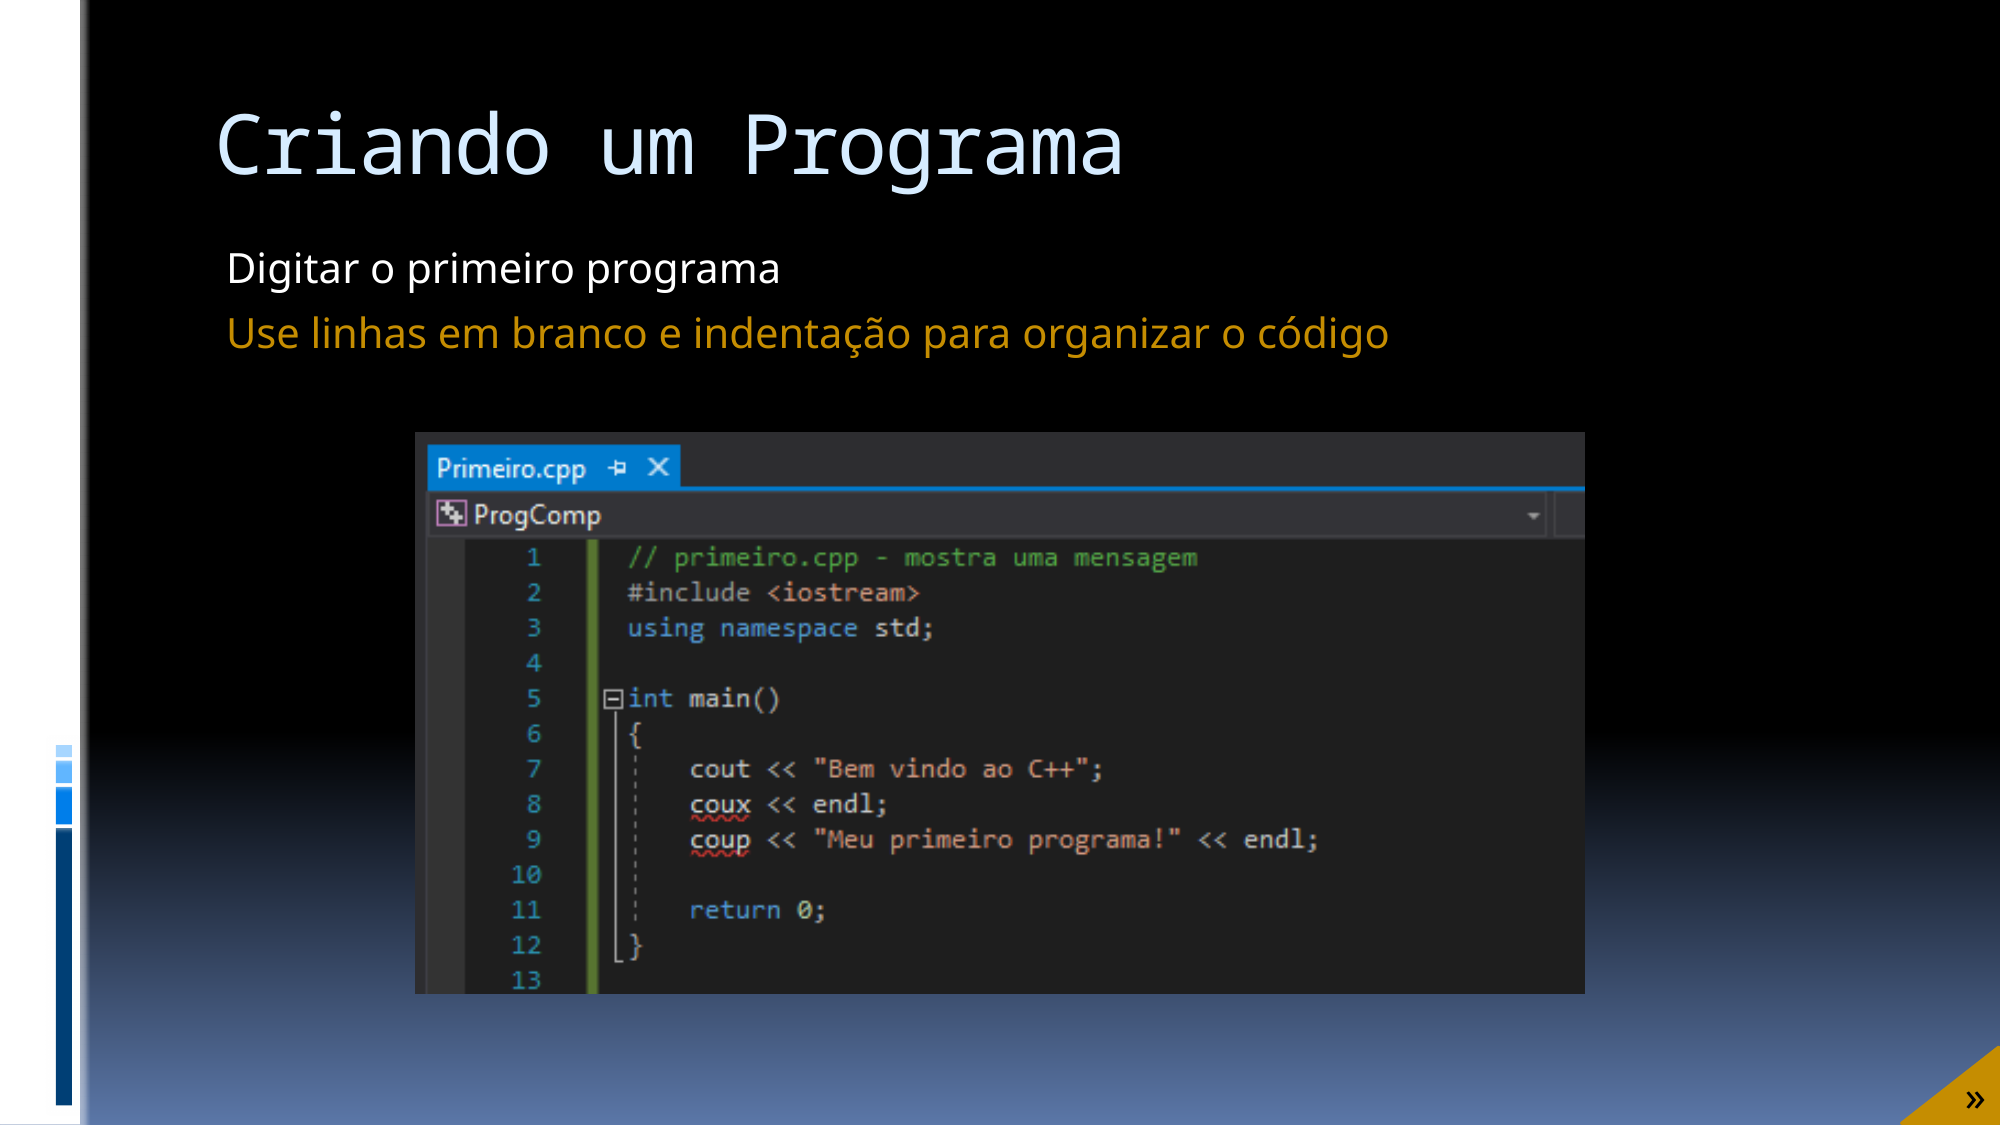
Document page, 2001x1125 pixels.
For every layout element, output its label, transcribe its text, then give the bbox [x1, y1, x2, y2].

title Criando um Programa [200, 83, 1900, 234]
picture [414, 432, 1586, 995]
list Digitar o primeiro programa Use linhas em branco e indentação para organizar o código [200, 234, 1678, 399]
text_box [1901, 1046, 2000, 1125]
